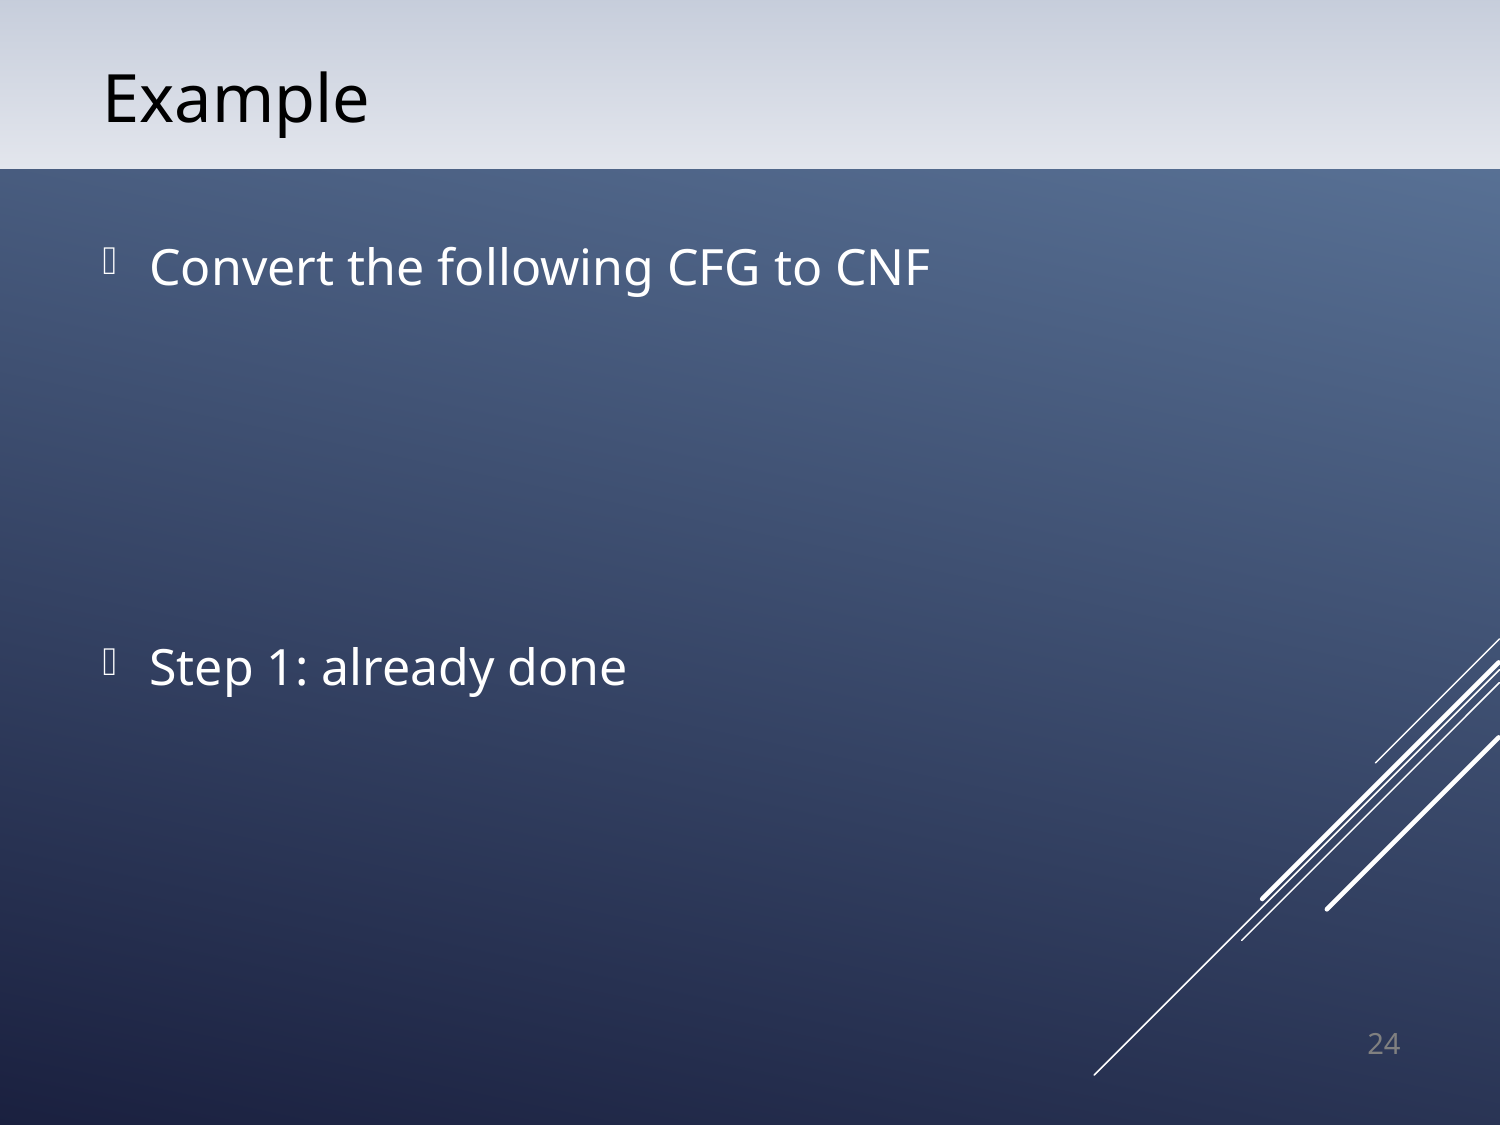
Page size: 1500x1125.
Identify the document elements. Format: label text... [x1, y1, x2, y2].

title Example [87, 24, 1416, 169]
slide_number 24 [1328, 1002, 1416, 1073]
